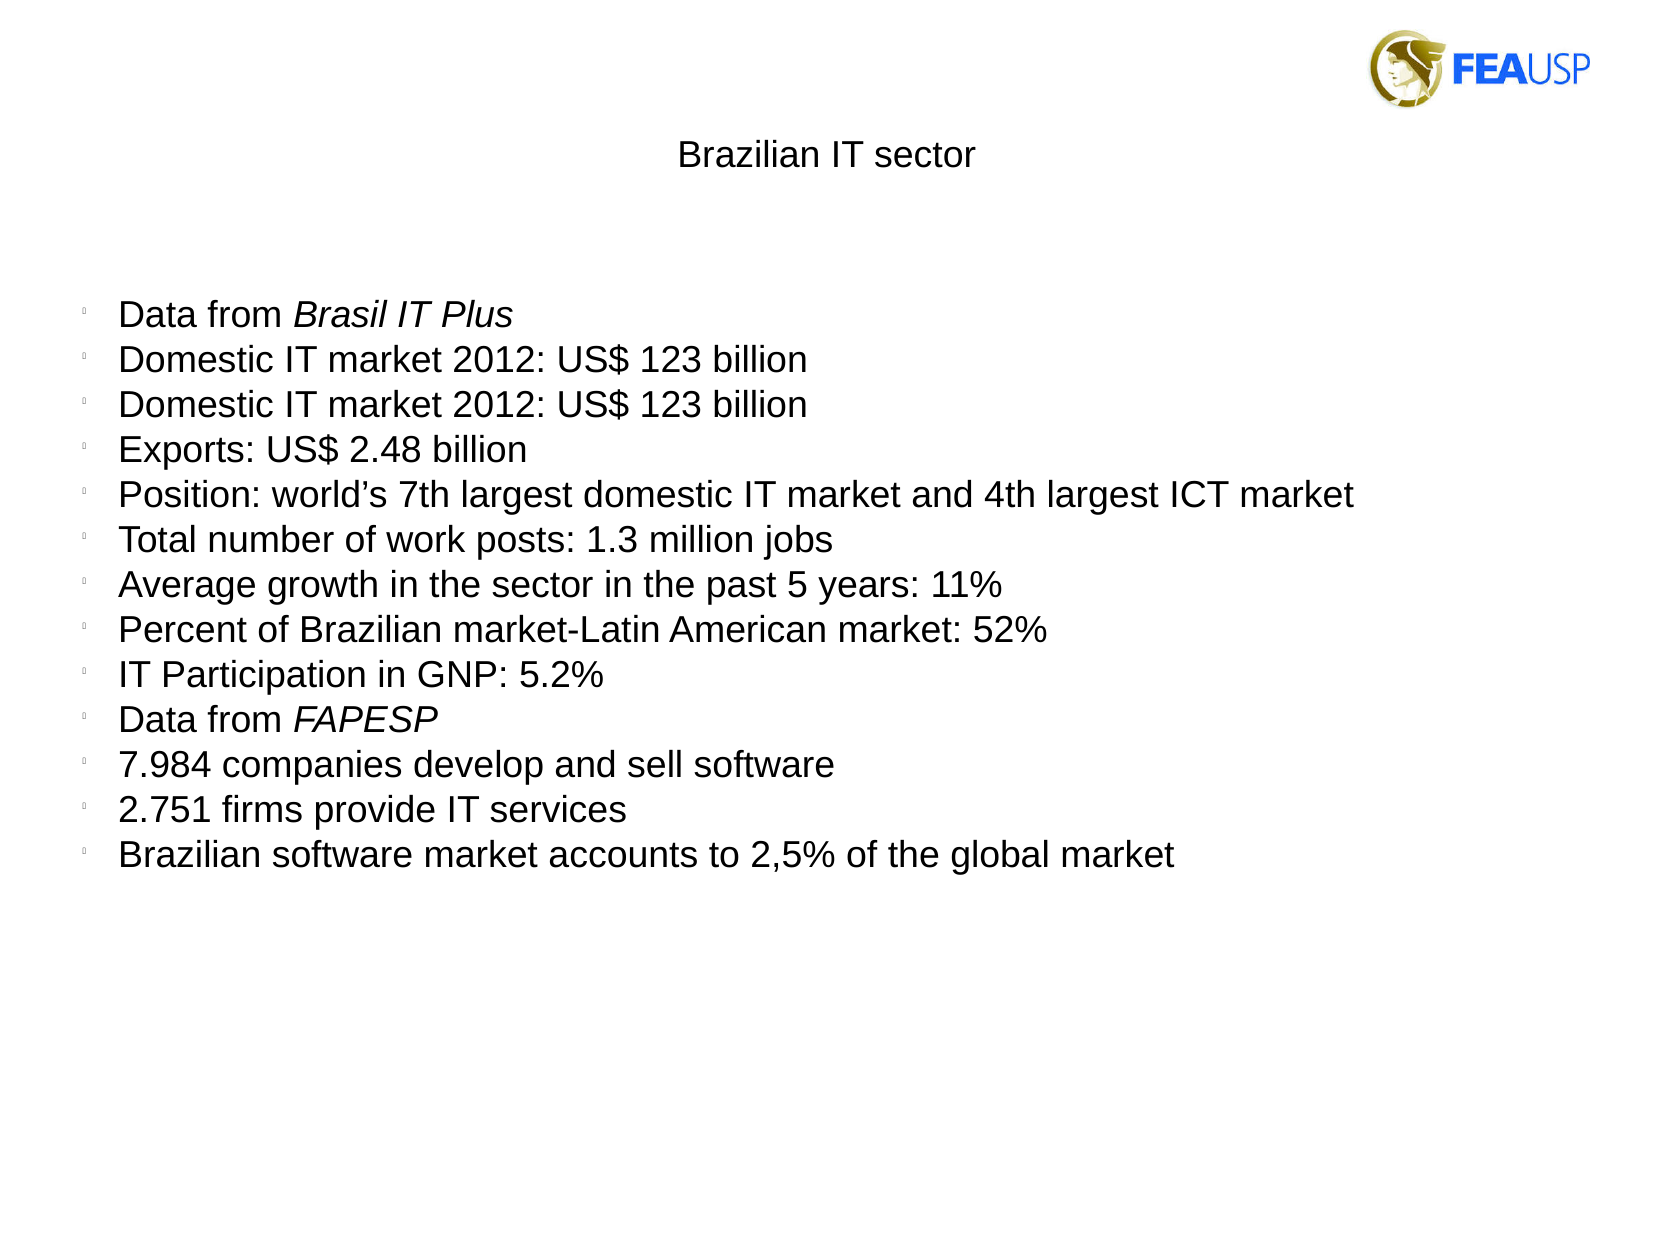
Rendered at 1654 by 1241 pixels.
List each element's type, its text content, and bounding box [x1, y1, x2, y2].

text_box Brazilian IT sector [82, 49, 1571, 257]
text_box Data from Brasil IT Plus Domestic IT market 2012: US$ 123 billion Domestic IT market 2012: US$ 123 billion Exports: US$ 2.48 billion Position: world’s 7th largest domestic IT market and 4th largest ICT market Total number of work posts: 1.3 million jobs Average growth in the sector in the past 5 years: 11% Percent of Brazilian market-Latin American market: 52% IT Participation in GNP: 5.2% Data from FAPESP 7.984 companies develop and sell software 2.751 firms provide IT services Brazilian software market accounts to 2,5% of the global market [82, 290, 1571, 1010]
picture [1366, 29, 1590, 110]
